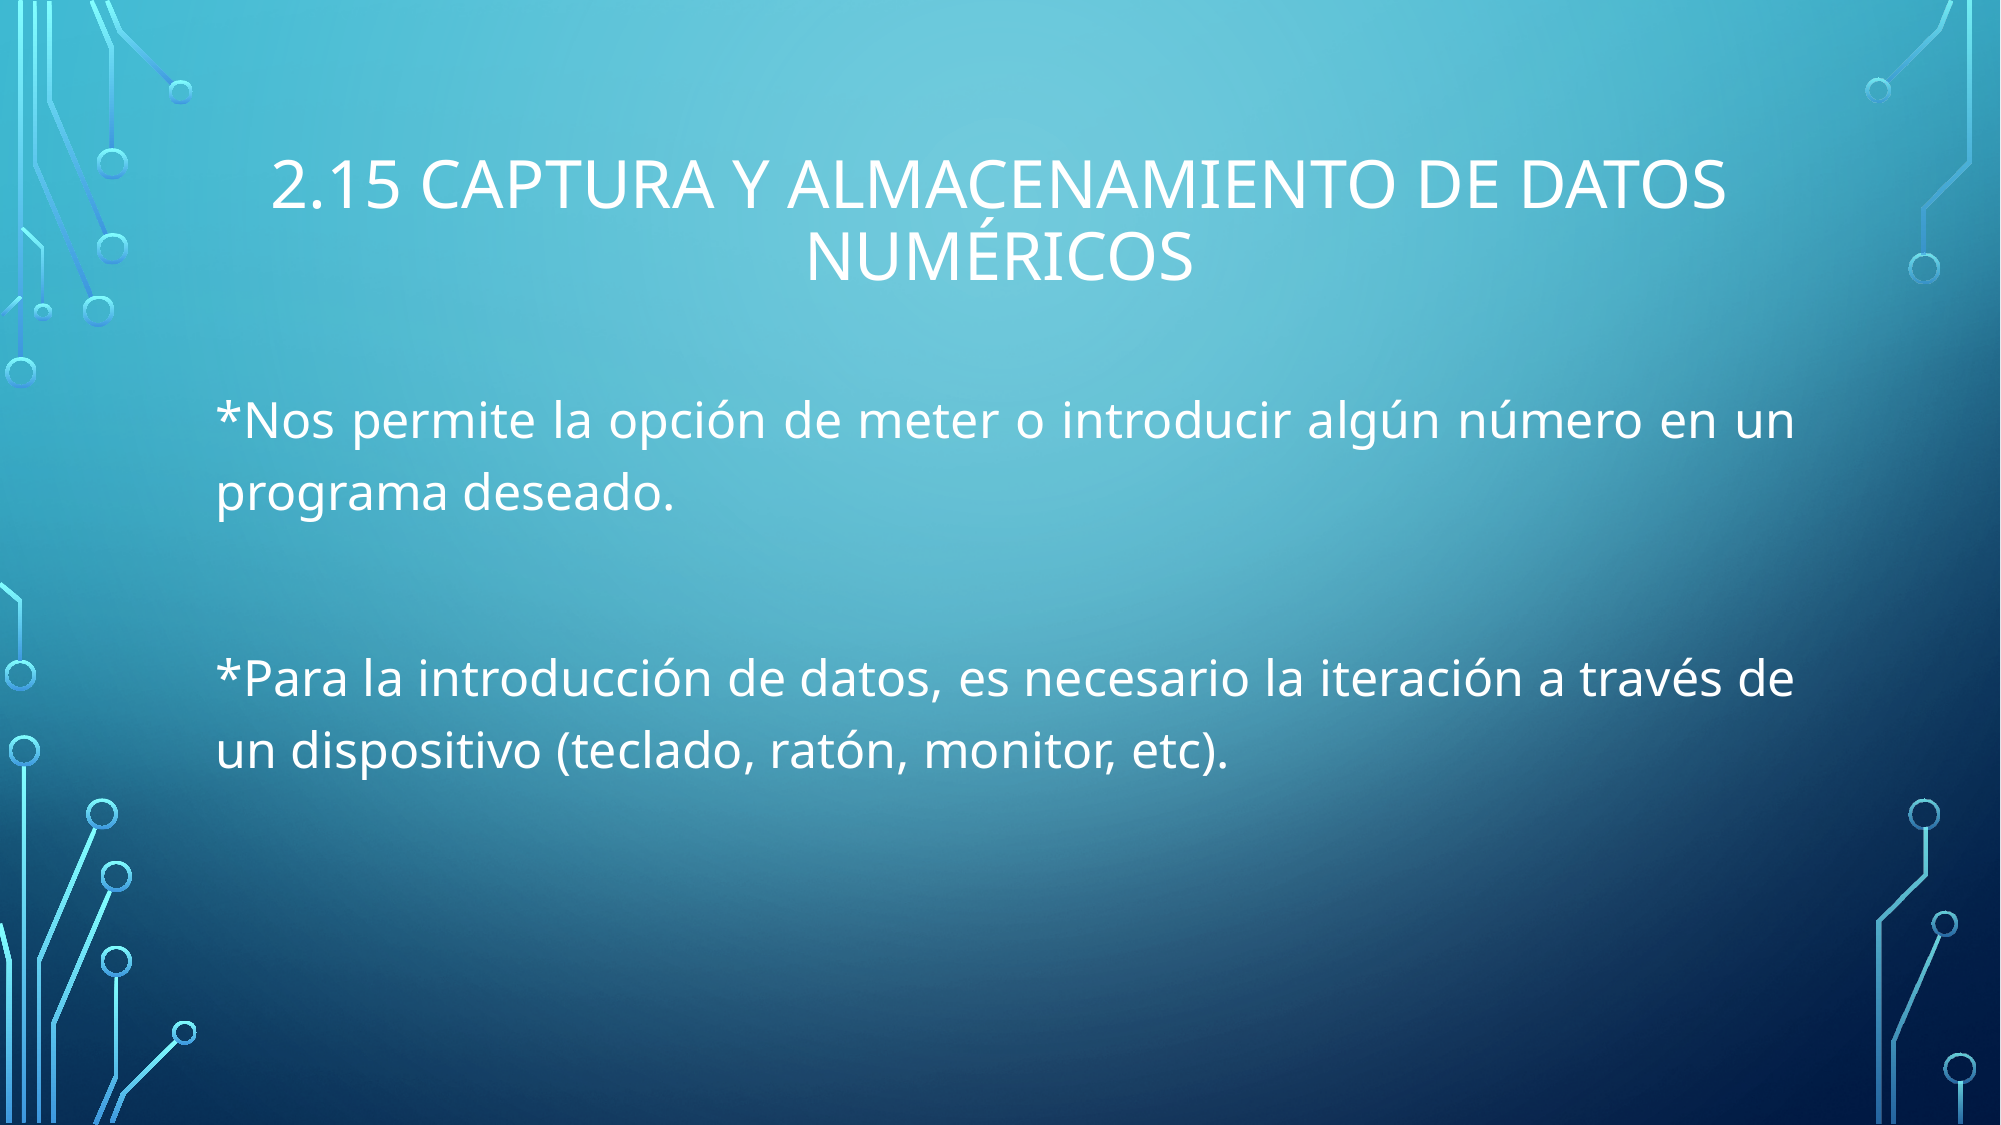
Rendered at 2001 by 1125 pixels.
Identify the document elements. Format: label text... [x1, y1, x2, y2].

list *Nos permite la opción de meter o introducir algún número en un programa deseado. *Para la introducción de datos, es necesario la iteración a través de un dispositivo (teclado, ratón, monitor, etc). [187, 369, 1813, 950]
title 2.15 Captura y almacenamiento de datos numéricos [187, 101, 1813, 344]
